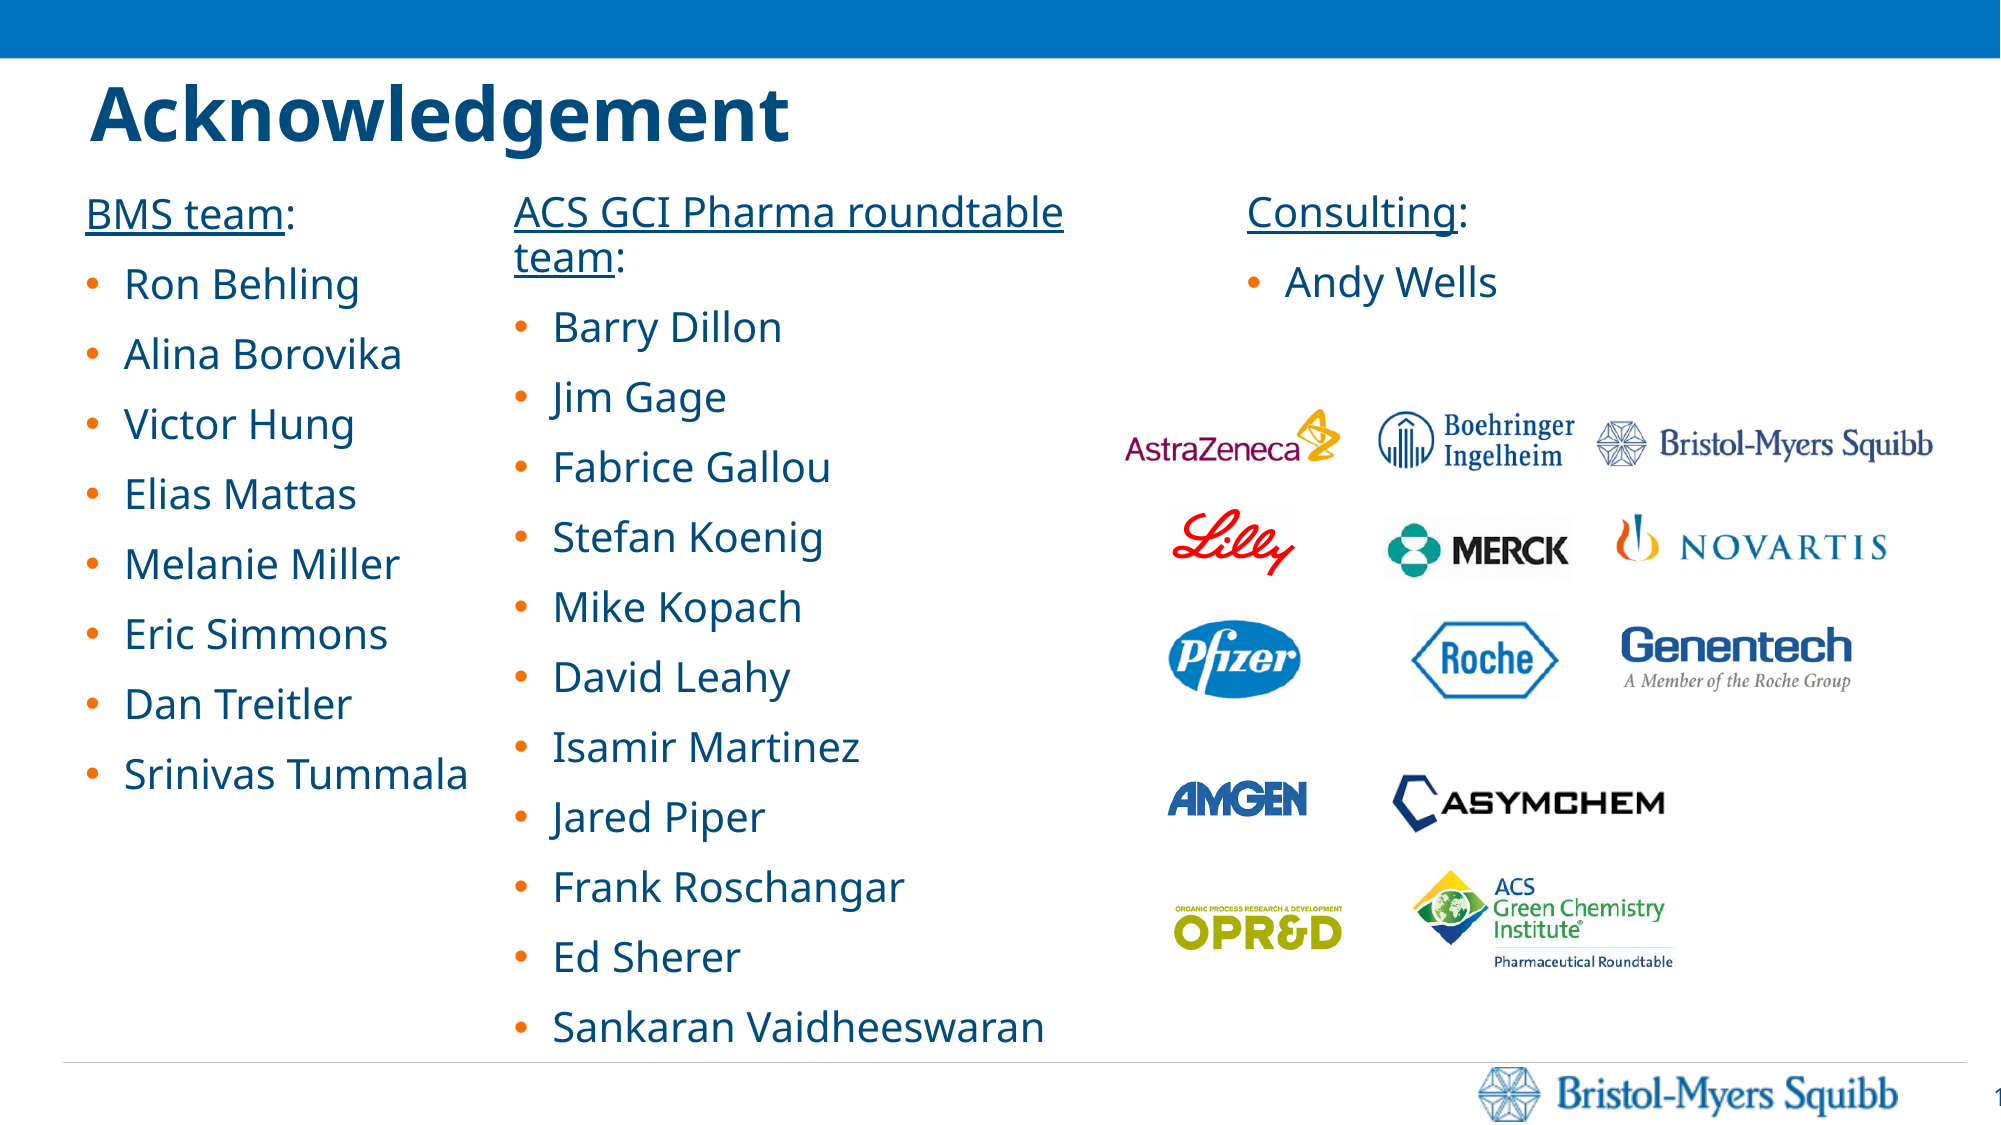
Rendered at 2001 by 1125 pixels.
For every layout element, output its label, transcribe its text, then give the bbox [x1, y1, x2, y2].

picture [1156, 615, 1310, 703]
picture [1605, 500, 1895, 577]
picture [1399, 849, 1692, 995]
picture [1171, 902, 1346, 952]
picture [1121, 400, 1345, 472]
picture [1379, 516, 1574, 582]
text_box ACS GCI Pharma roundtable team: Barry Dillon Jim Gage Fabrice Gallou Stefan Koenig Mike Kopach David Leahy Isamir Martinez Jared Piper Frank Roschangar Ed Sherer Sankaran Vaidheeswaran [499, 183, 1183, 1060]
picture [1478, 1067, 1898, 1122]
text_box Consulting: Andy Wells [1231, 184, 1667, 315]
picture [1391, 767, 1673, 835]
picture [1170, 508, 1296, 577]
title Acknowledgement [82, 69, 1997, 248]
picture [1617, 623, 1856, 693]
list BMS team: Ron Behling Alina Borovika Victor Hung Elias Mattas Melanie Miller Eric Simmons Dan Treitler Srinivas Tummala [70, 185, 499, 812]
picture [1373, 397, 1580, 474]
picture [1587, 406, 1940, 479]
picture [1166, 779, 1308, 817]
picture [1411, 614, 1560, 701]
